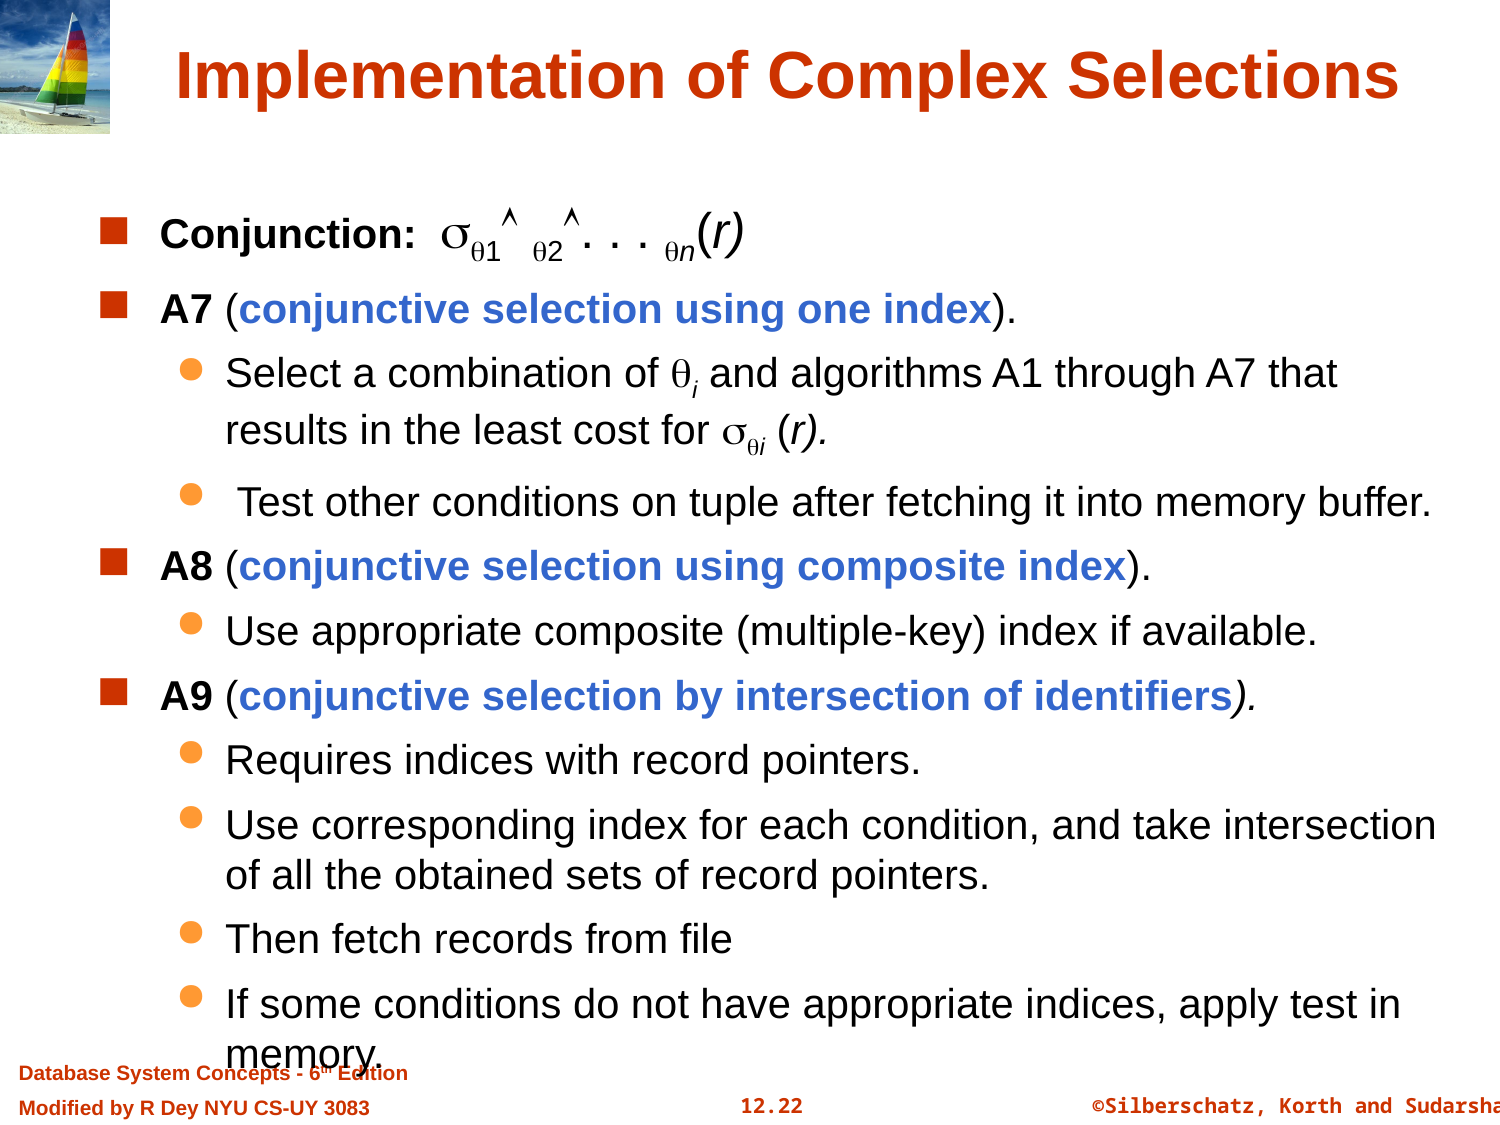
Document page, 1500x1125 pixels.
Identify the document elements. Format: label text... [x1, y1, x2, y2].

title Implementation of Complex Selections [125, 18, 1452, 120]
list Conjunction: 1 2. . . n(r) A7 (conjunctive selection using one index). Select a combination of i and algorithms A1 through A7 that results in the least cost for i (r). Test other conditions on tuple after fetching it into memory buffer. A8 (conjunctive selection using composite index). Use appropriate composite (multiple-key) index if available. A9 (conjunctive selection by intersection of identifiers). Requires indices with record pointers. Use corresponding index for each condition, and take intersection of all the obtained sets of record pointers. Then fetch records from file If some conditions do not have appropriate indices, apply test in memory. [88, 190, 1466, 1017]
picture [0, 0, 110, 134]
